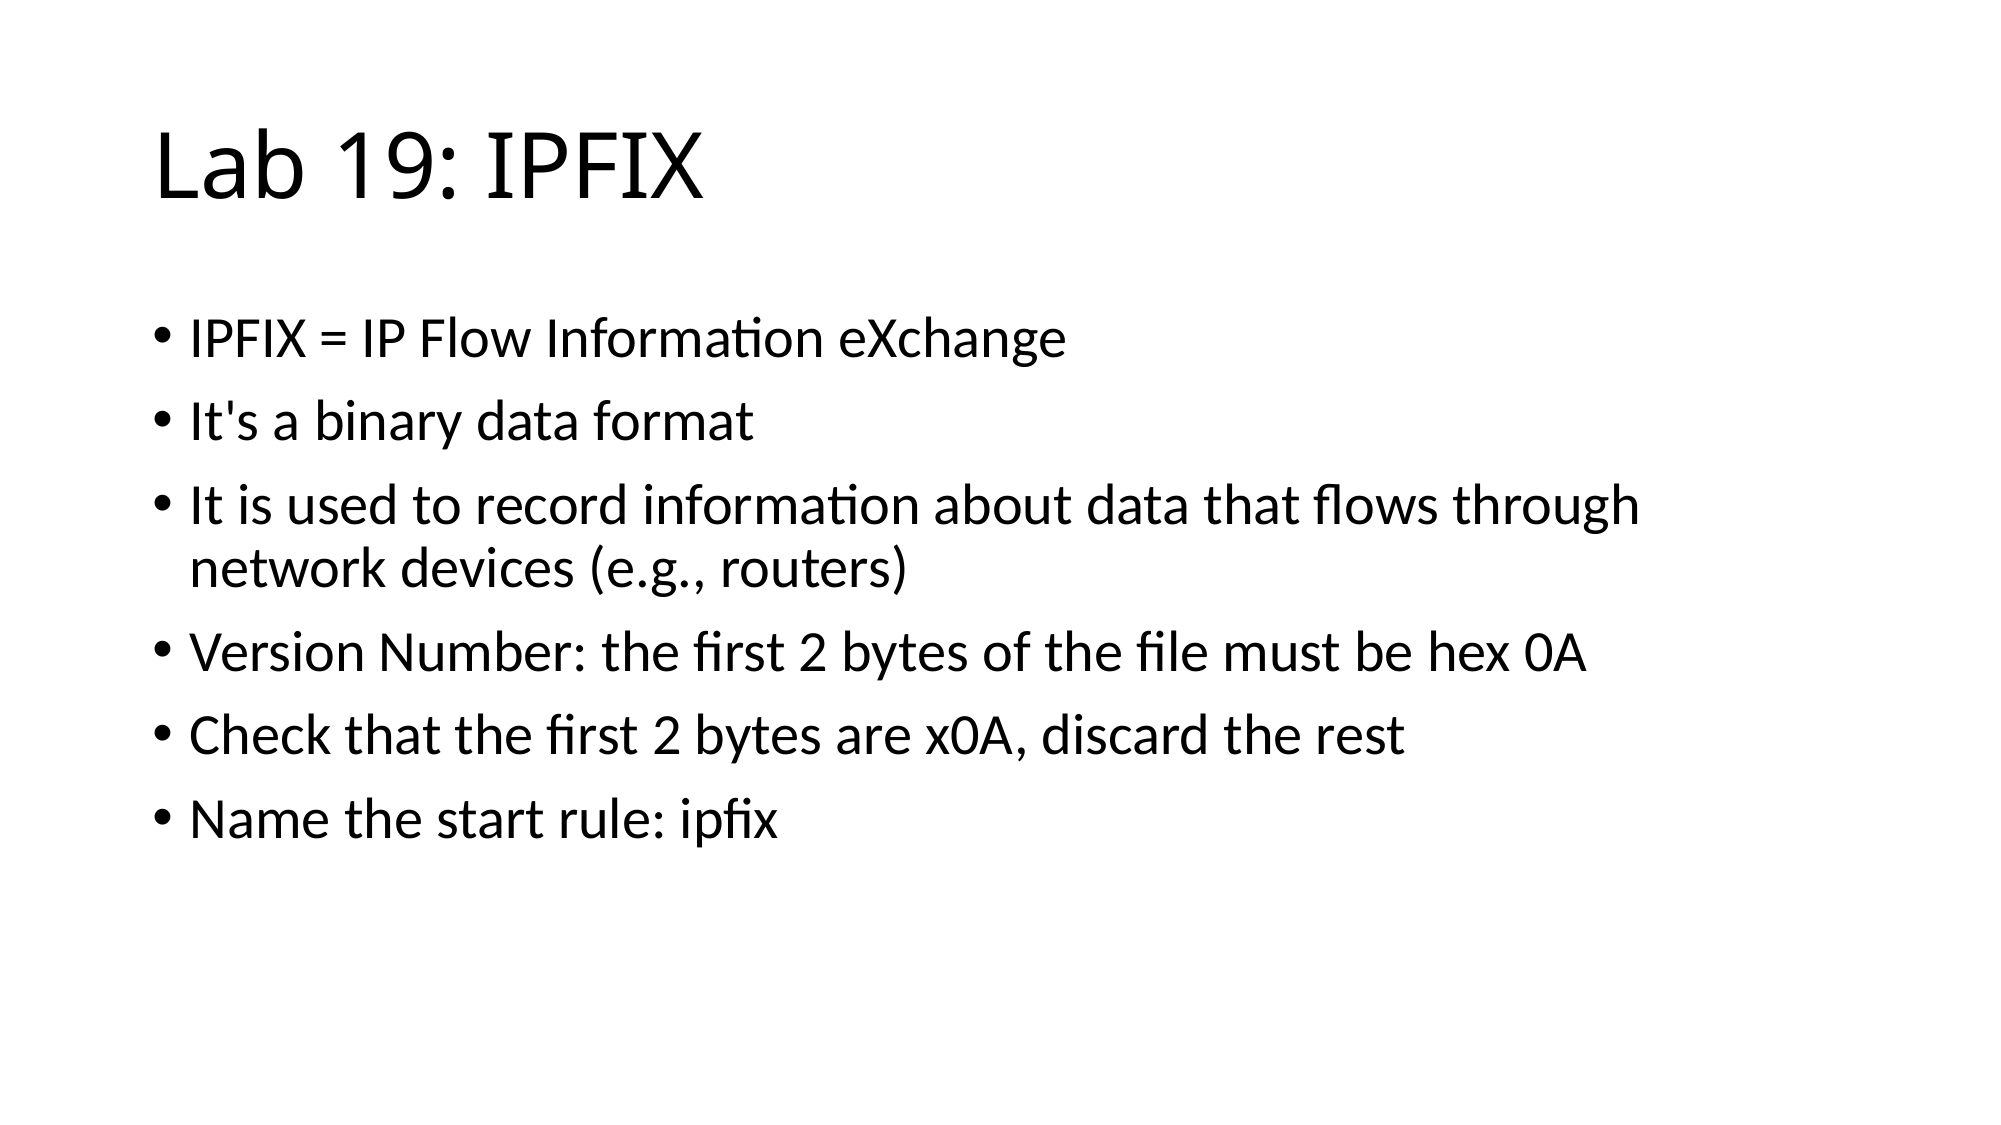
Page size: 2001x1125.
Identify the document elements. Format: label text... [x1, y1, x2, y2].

title Lab 19: IPFIX [137, 59, 1863, 278]
list IPFIX = IP Flow Information eXchange It's a binary data format It is used to record information about data that flows through network devices (e.g., routers) Version Number: the first 2 bytes of the file must be hex 0A Check that the first 2 bytes are x0A, discard the rest Name the start rule: ipfix [137, 299, 1863, 961]
